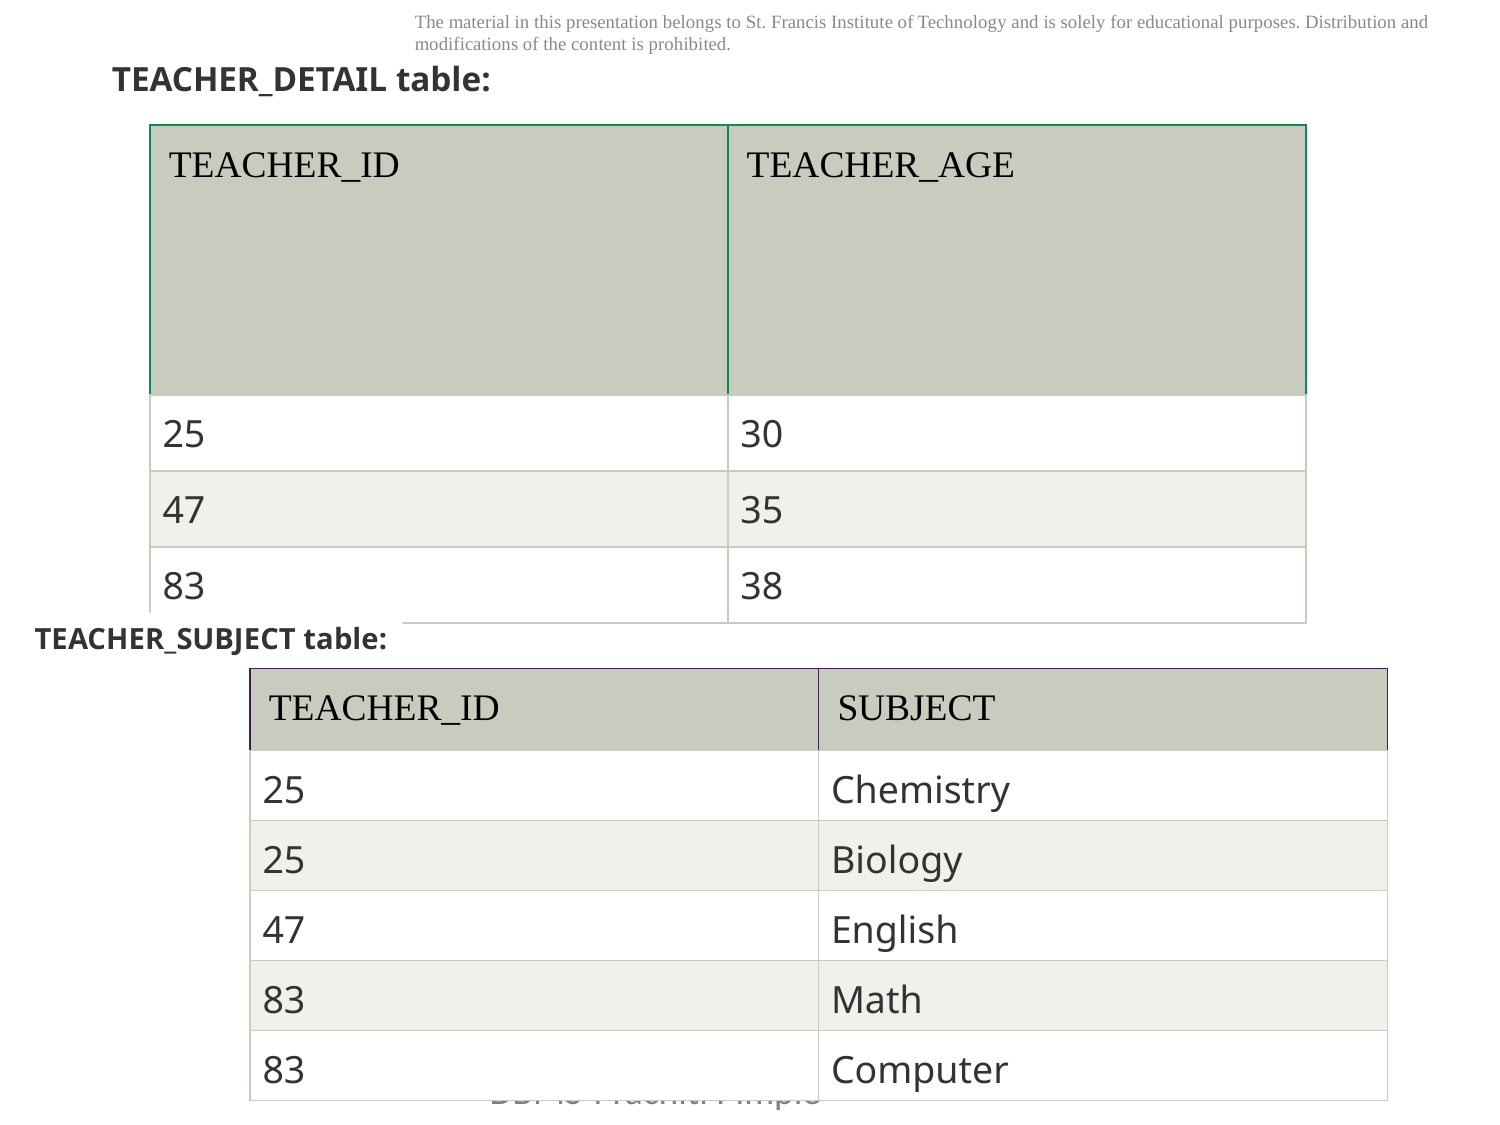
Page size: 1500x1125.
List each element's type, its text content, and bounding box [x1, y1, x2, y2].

table_cell 25 [151, 396, 727, 470]
table_cell 83 [251, 961, 818, 1030]
table_header TEACHER_AGE [729, 126, 1305, 394]
table_header SUBJECT [819, 669, 1387, 750]
table_cell Biology [819, 821, 1387, 890]
text_box TEACHER_DETAIL table: [96, 50, 507, 106]
table_cell 47 [151, 472, 727, 546]
table_header TEACHER_ID [151, 126, 727, 394]
table_cell 83 [151, 548, 727, 622]
table_cell 25 [251, 751, 818, 820]
table_cell 47 [251, 891, 818, 960]
table_cell 25 [251, 821, 818, 890]
table_header TEACHER_ID [251, 669, 818, 750]
text_box TEACHER_SUBJECT table: [19, 612, 403, 663]
table_cell English [819, 891, 1387, 960]
table_cell Math [819, 961, 1387, 1030]
table_cell Computer [819, 1031, 1387, 1100]
table_cell 83 [251, 1031, 818, 1100]
table_cell Chemistry [819, 751, 1387, 820]
table_cell 38 [729, 548, 1305, 622]
table_cell 35 [729, 472, 1305, 546]
table_cell 30 [729, 396, 1305, 470]
